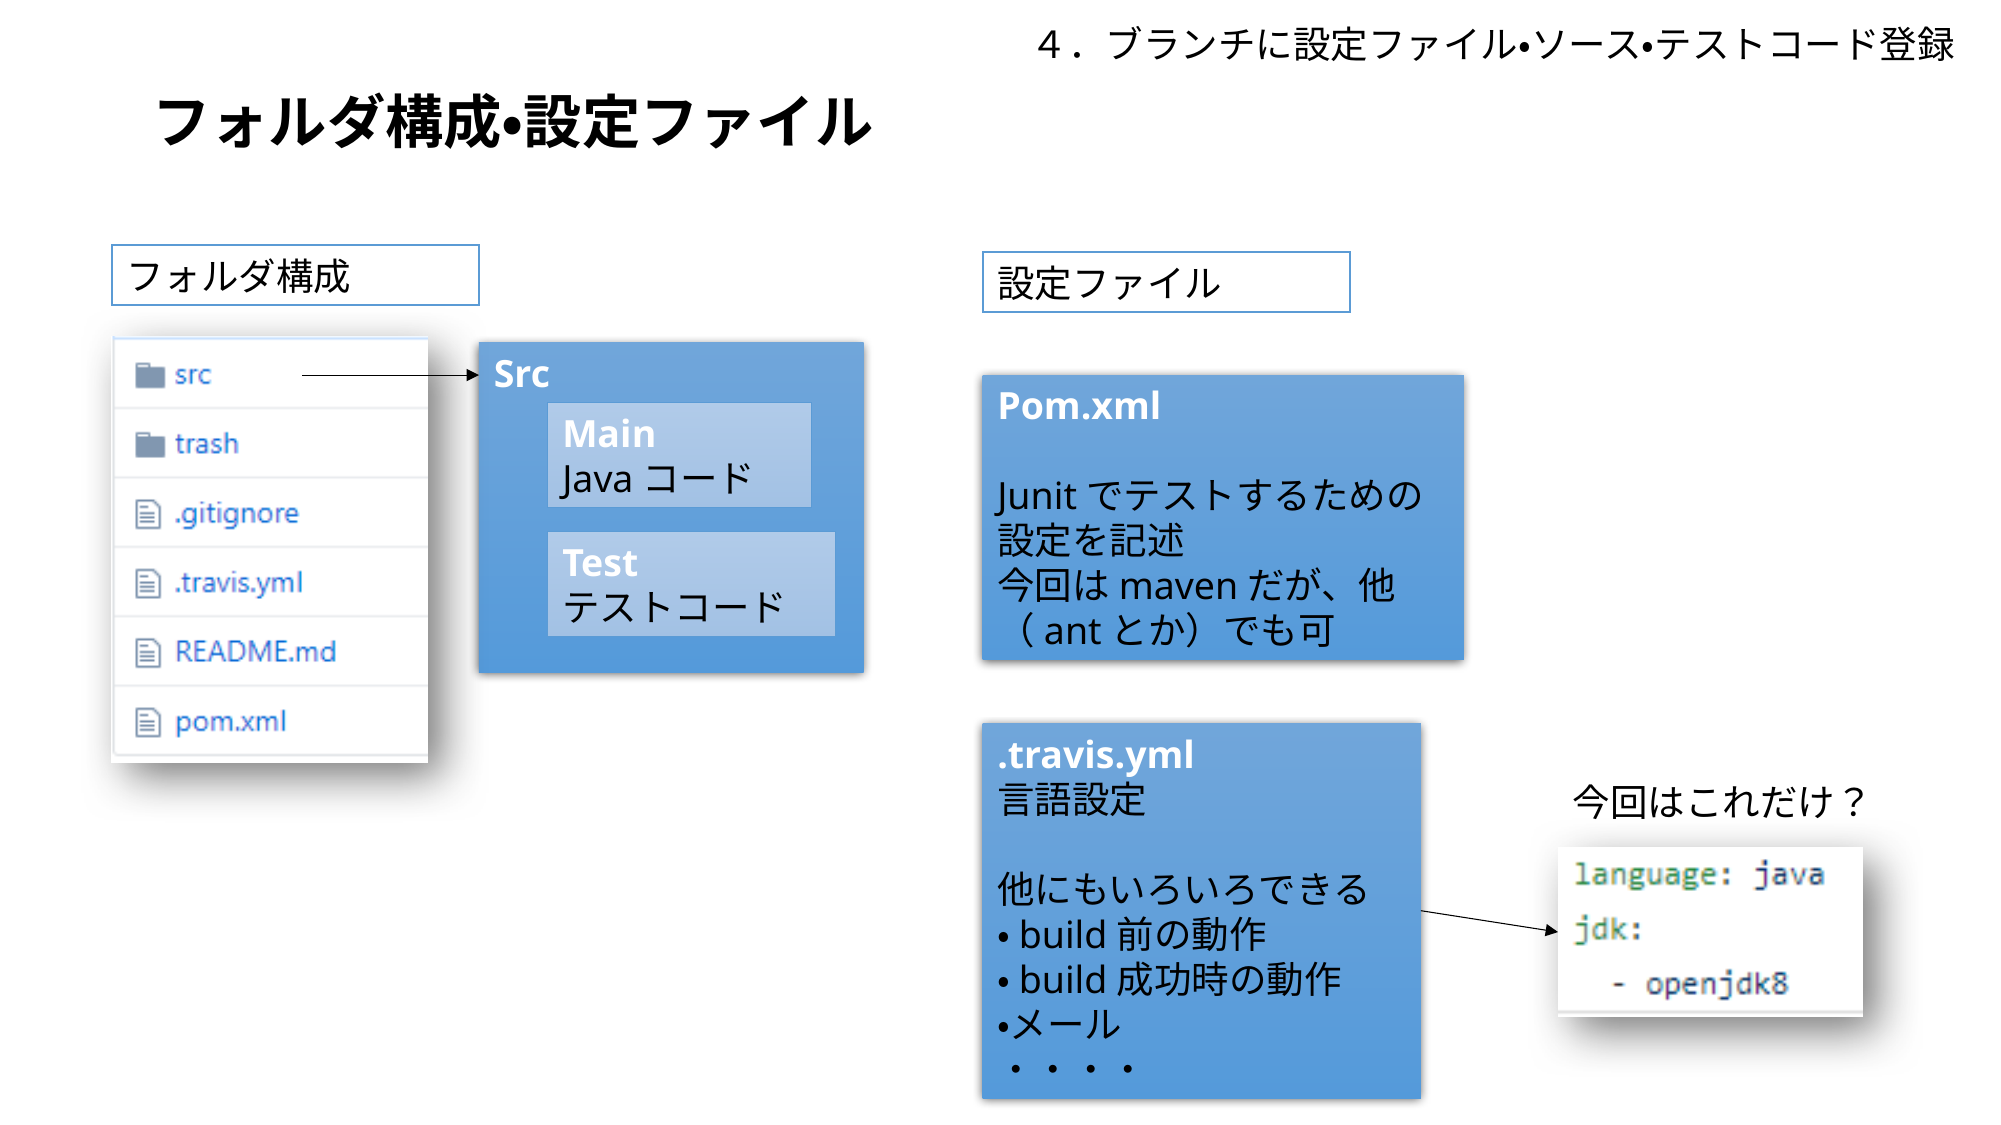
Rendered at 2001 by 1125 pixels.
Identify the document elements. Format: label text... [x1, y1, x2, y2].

text_box フォルダ構成 [111, 244, 480, 306]
text_box 今回はこれだけ？ [1558, 771, 1926, 832]
text_box .travis.yml 言語設定 他にもいろいろできる ・build前の動作 ・build成功時の動作 ・メール ・・・・ [982, 723, 1421, 1099]
text_box ４．ブランチに設定ファイル・ソース・テストコード登録 [1016, 13, 1970, 74]
text_box Main Javaコード [547, 402, 812, 508]
title フォルダ構成・設定ファイル [137, 59, 1863, 190]
text_box Pom.xml Junitでテストするための設定を記述 今回はmavenだが、他（antとか）でも可 [982, 375, 1464, 660]
text_box 設定ファイル [982, 251, 1351, 313]
text_box Test テストコード [547, 531, 836, 637]
text_box Src [478, 342, 864, 673]
picture [111, 336, 428, 763]
picture [1557, 847, 1863, 1017]
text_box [1420, 912, 1558, 933]
